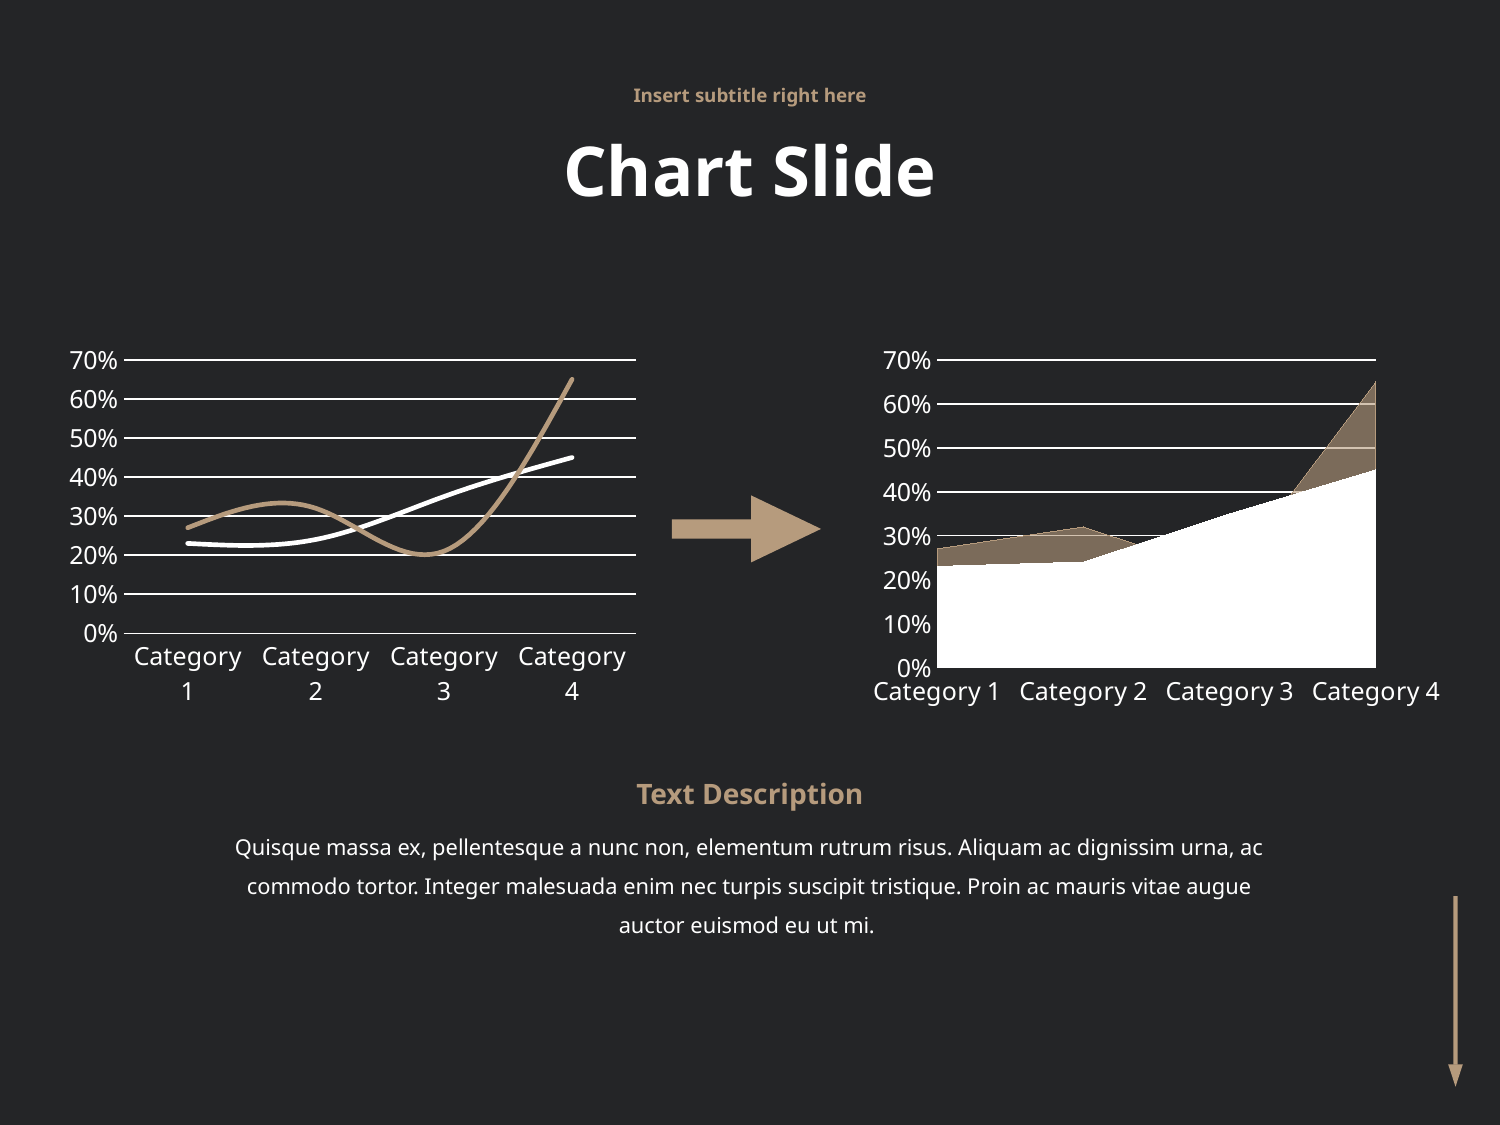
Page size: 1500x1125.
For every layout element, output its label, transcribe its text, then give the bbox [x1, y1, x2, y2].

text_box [671, 495, 821, 563]
chart [861, 334, 1452, 716]
subtitle Insert subtitle right here [327, 67, 1172, 126]
text_box Text Description [585, 768, 914, 818]
text_box Quisque massa ex, pellentesque a nunc non, elementum rutrum risus. Aliquam ac dignissim urna, ac commodo tortor. Integer malesuada enim nec turpis suscipit tristique. Proin ac mauris vitae augue auctor euismod eu ut mi. [215, 812, 1285, 946]
title Chart Slide [327, 126, 1172, 252]
chart [57, 334, 648, 716]
